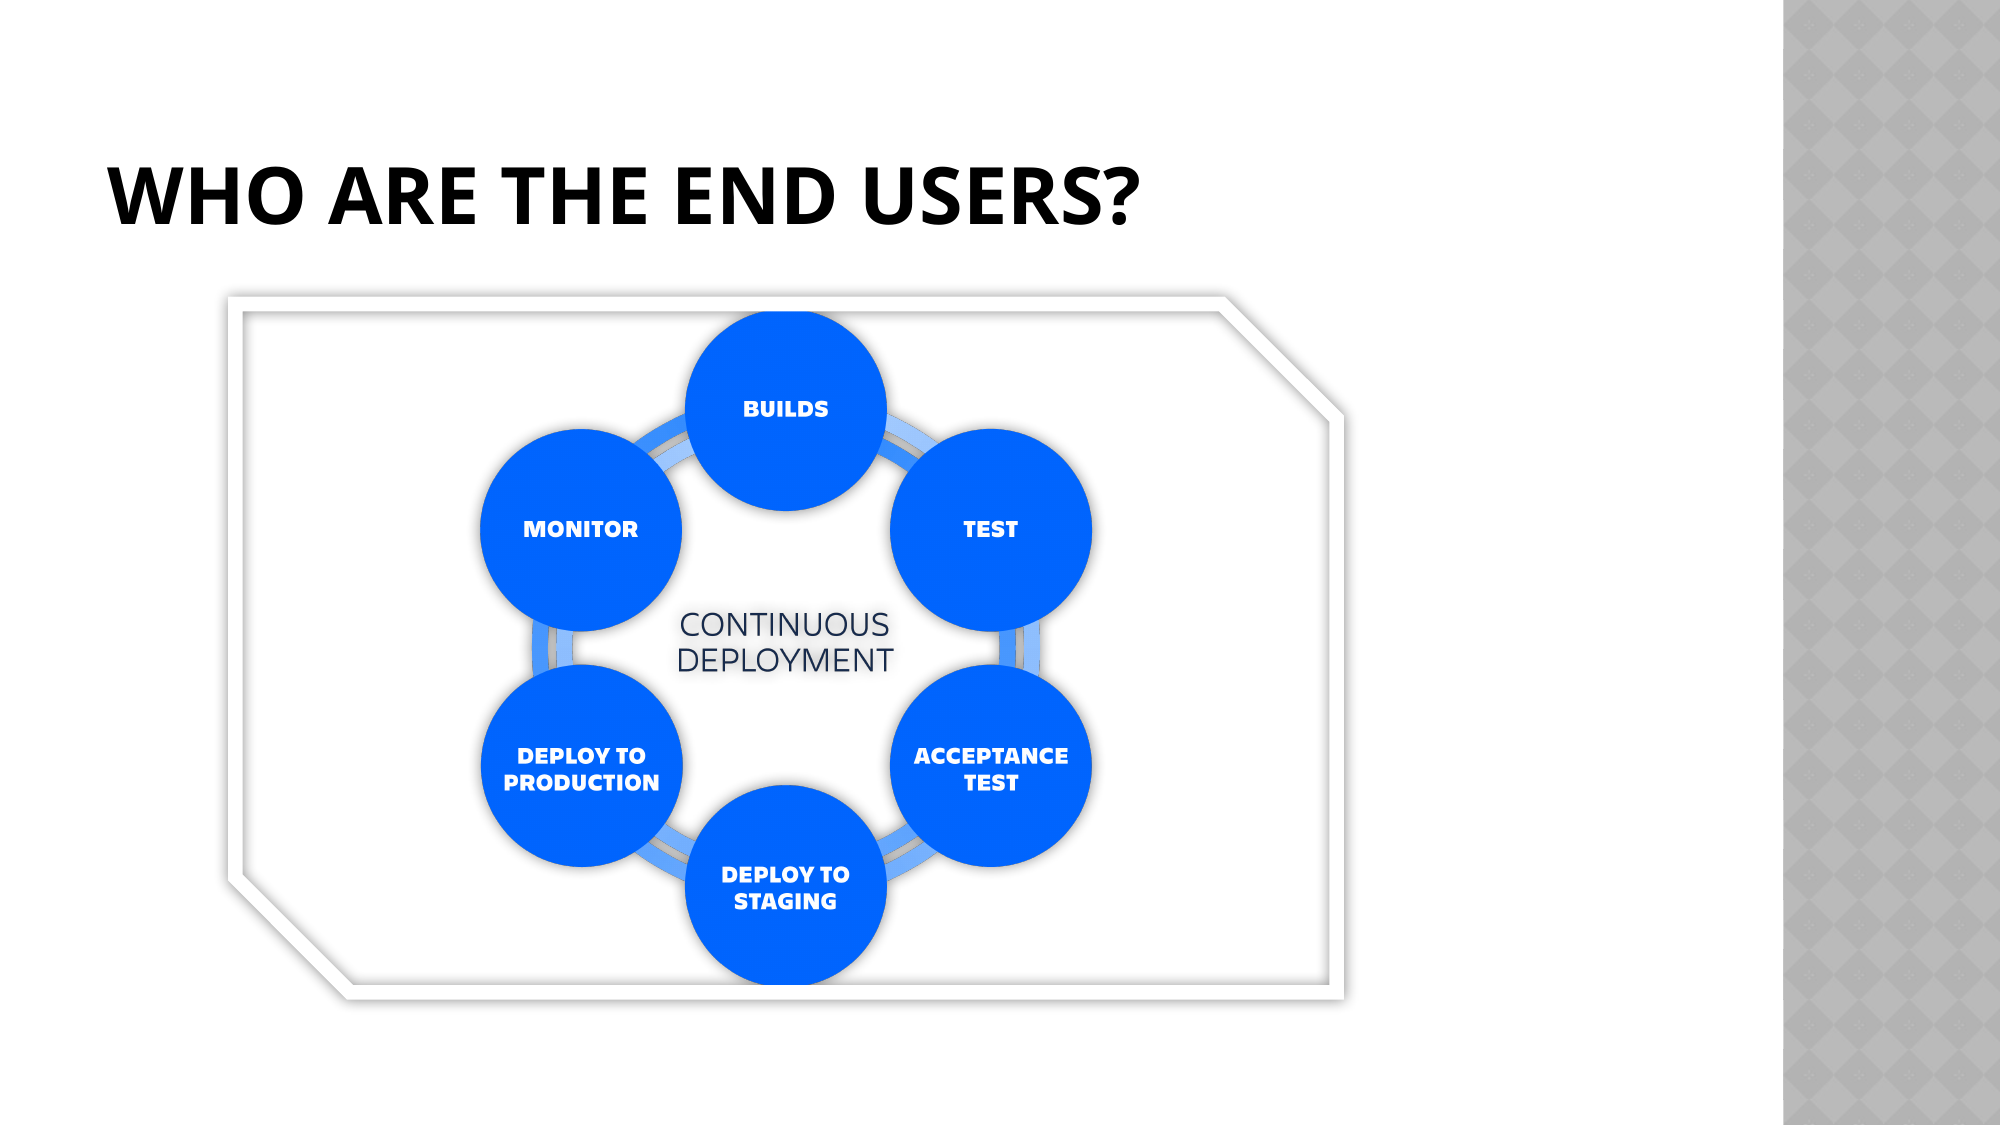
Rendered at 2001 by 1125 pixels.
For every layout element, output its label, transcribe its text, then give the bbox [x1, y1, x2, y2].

title Who are the end users? [99, 52, 1684, 240]
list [234, 303, 1338, 993]
